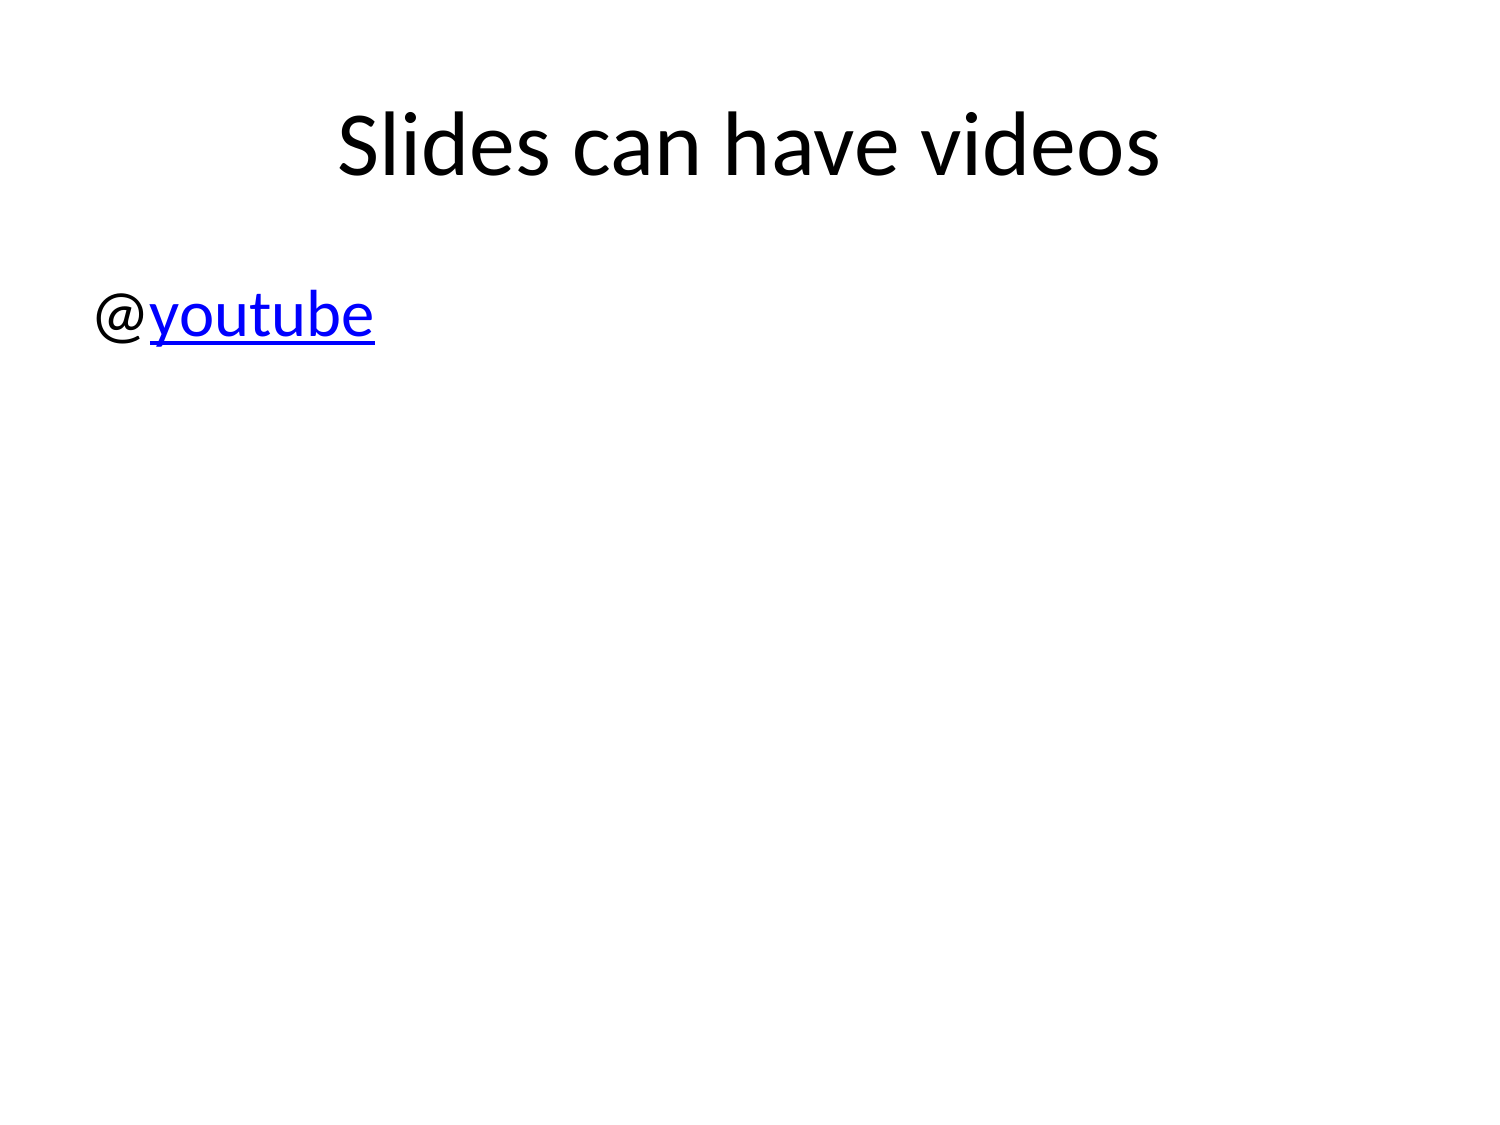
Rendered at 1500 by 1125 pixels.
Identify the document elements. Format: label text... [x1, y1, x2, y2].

title Slides can have videos [75, 45, 1425, 233]
list @youtube [75, 262, 1425, 1005]
